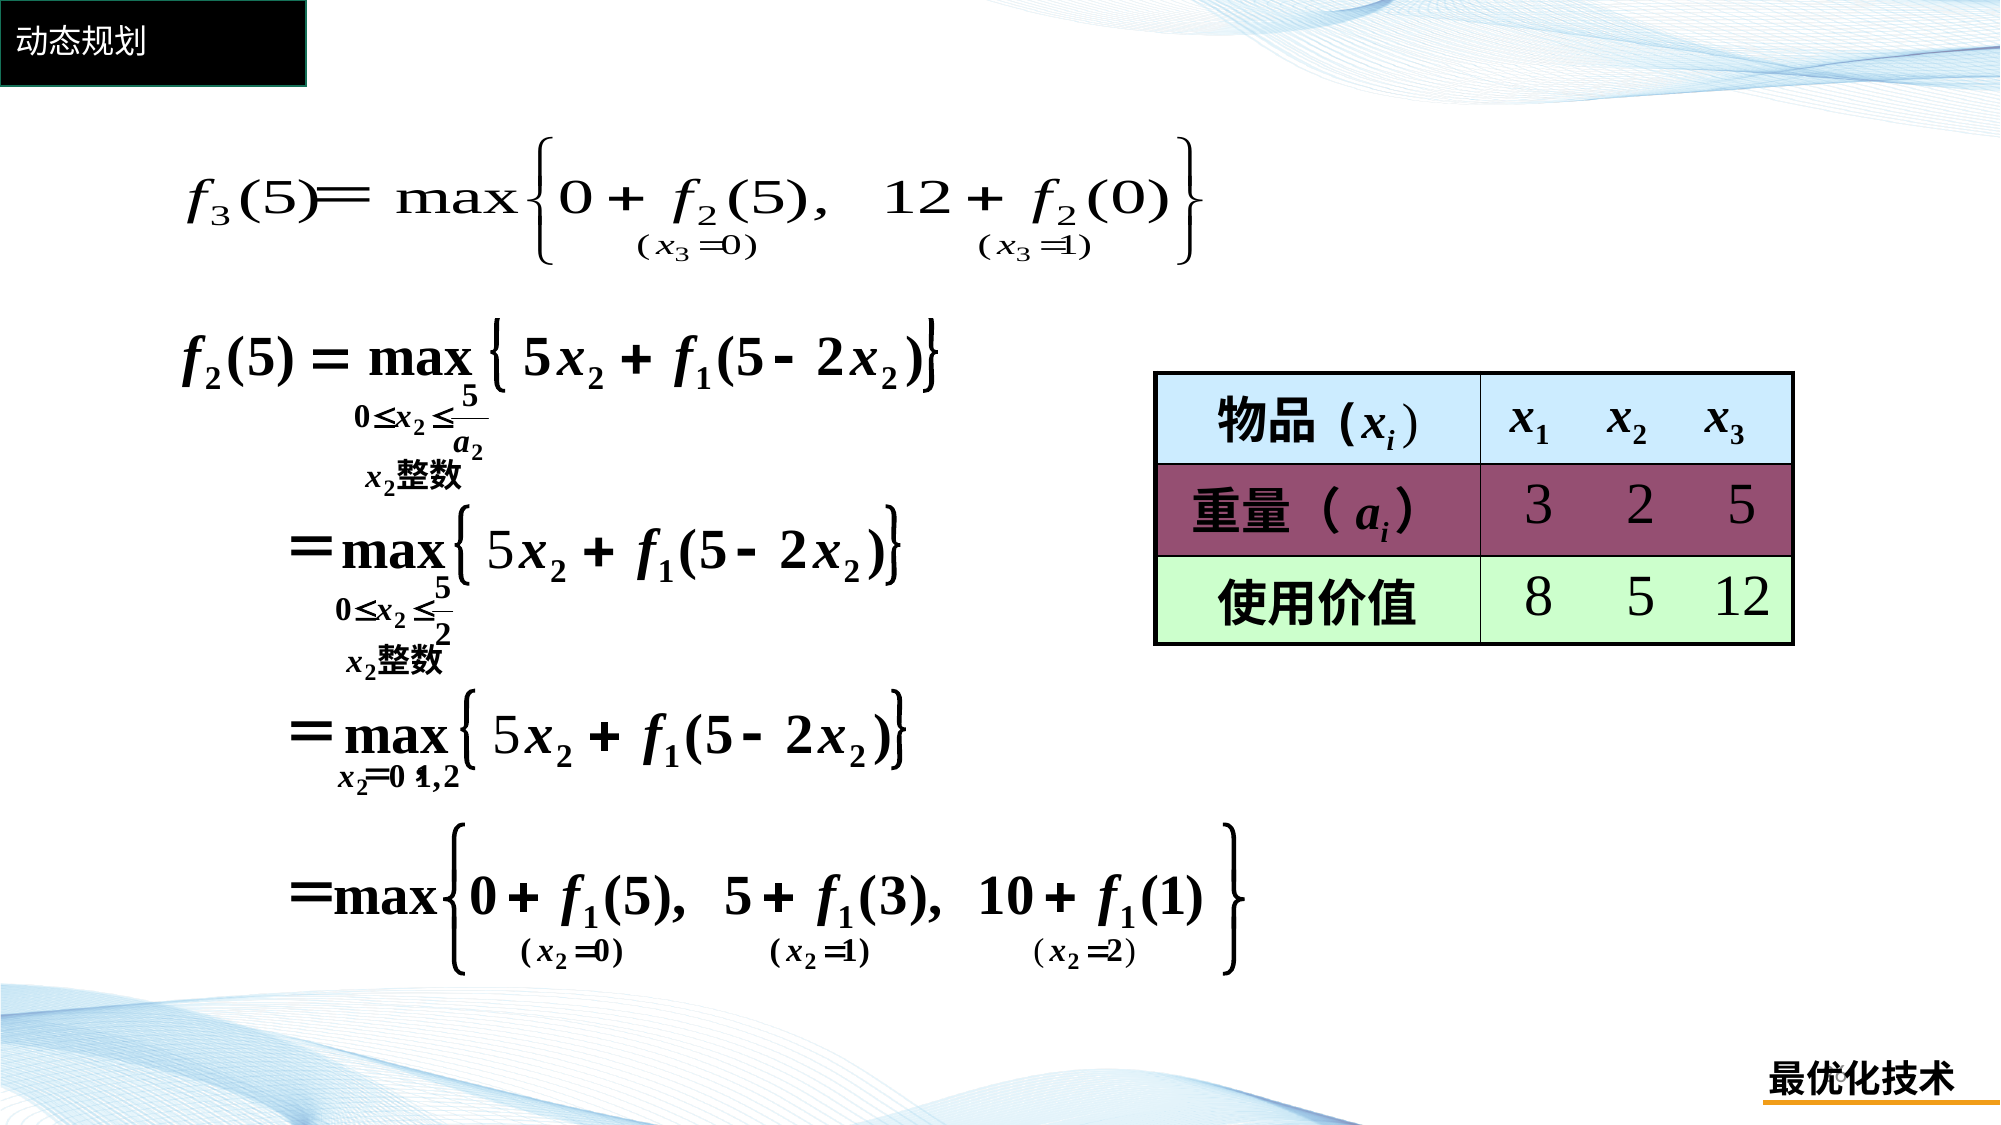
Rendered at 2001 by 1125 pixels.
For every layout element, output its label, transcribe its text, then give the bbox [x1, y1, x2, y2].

table_cell 重量（ai） [1258, 465, 1480, 555]
table_cell 3 2 5 [1481, 465, 1791, 555]
table_header 物品(xi ) [1258, 375, 1480, 463]
table_cell 使用价值 [1258, 557, 1480, 642]
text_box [161, 128, 1218, 275]
picture [885, 1, 1999, 148]
title 动态规划 [0, 0, 1725, 86]
table_header x1 x2 x3 [1481, 375, 1791, 463]
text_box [161, 318, 1258, 985]
table_cell 8 5 12 [1481, 557, 1791, 642]
picture [2, 977, 1590, 1125]
slide_number 26 [1412, 1042, 1863, 1103]
